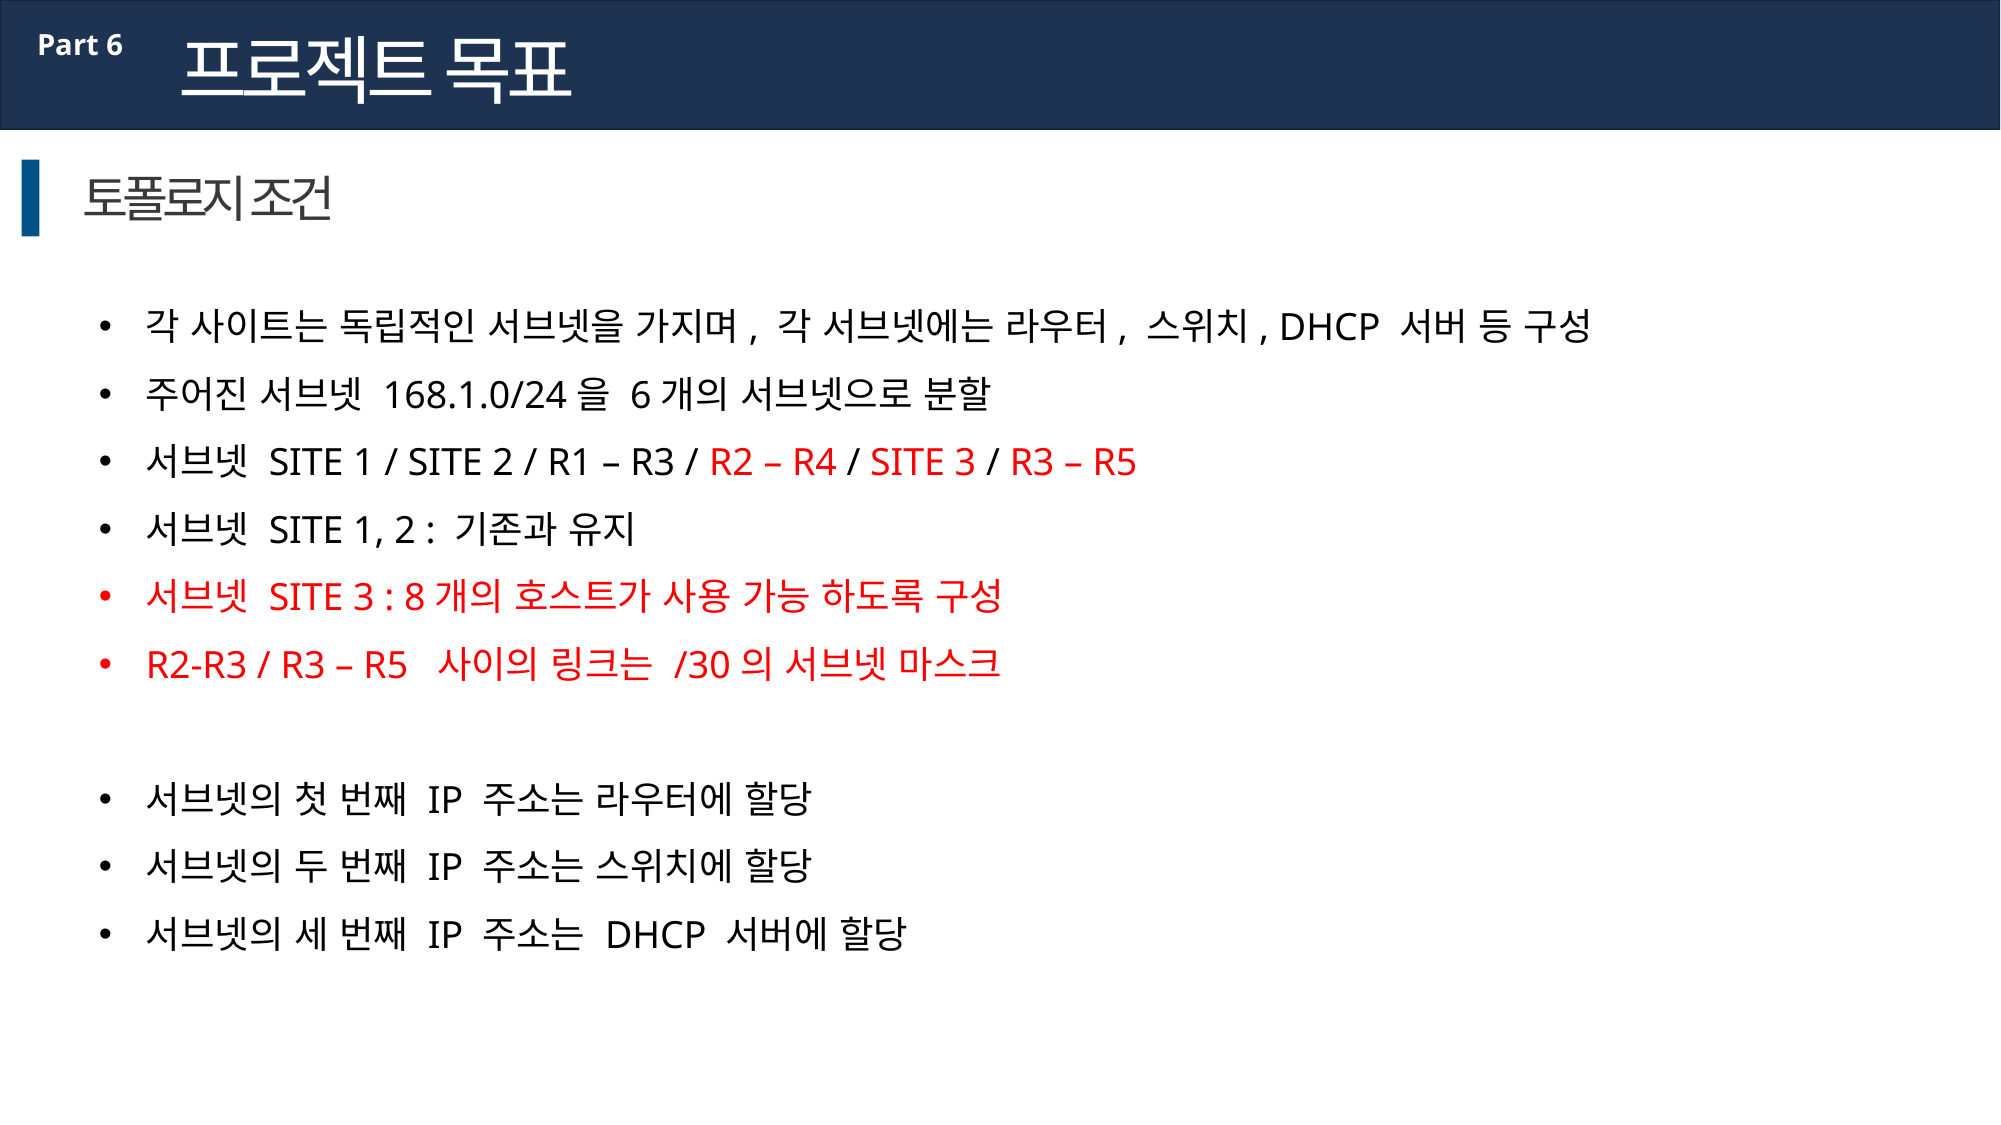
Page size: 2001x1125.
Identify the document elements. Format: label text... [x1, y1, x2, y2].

text_box Part 6 [22, 19, 146, 69]
text_box 각 사이트는 독립적인 서브넷을 가지며, 각 서브넷에는 라우터, 스위치, DHCP 서버 등 구성 주어진 서브넷 168.1.0/24을 6개의 서브넷으로 분할 서브넷 SITE 1 / SITE 2 / R1 – R3 / R2 – R4 / SITE 3 / R3 – R5 서브넷 SITE 1, 2 : 기존과 유지 서브넷 SITE 3 : 8개의 호스트가 사용 가능 하도록 구성 R2-R3 / R3 – R5 사이의 링크는 /30의 서브넷 마스크 서브넷의 첫 번째 IP 주소는 라우터에 할당 서브넷의 두 번째 IP 주소는 스위치에 할당 서브넷의 세 번째 IP 주소는 DHCP 서버에 할당 [84, 273, 1713, 1031]
text_box 프로젝트 목표 [163, 16, 591, 122]
text_box 토폴로지 조건 [68, 160, 351, 235]
text_box [21, 159, 40, 237]
